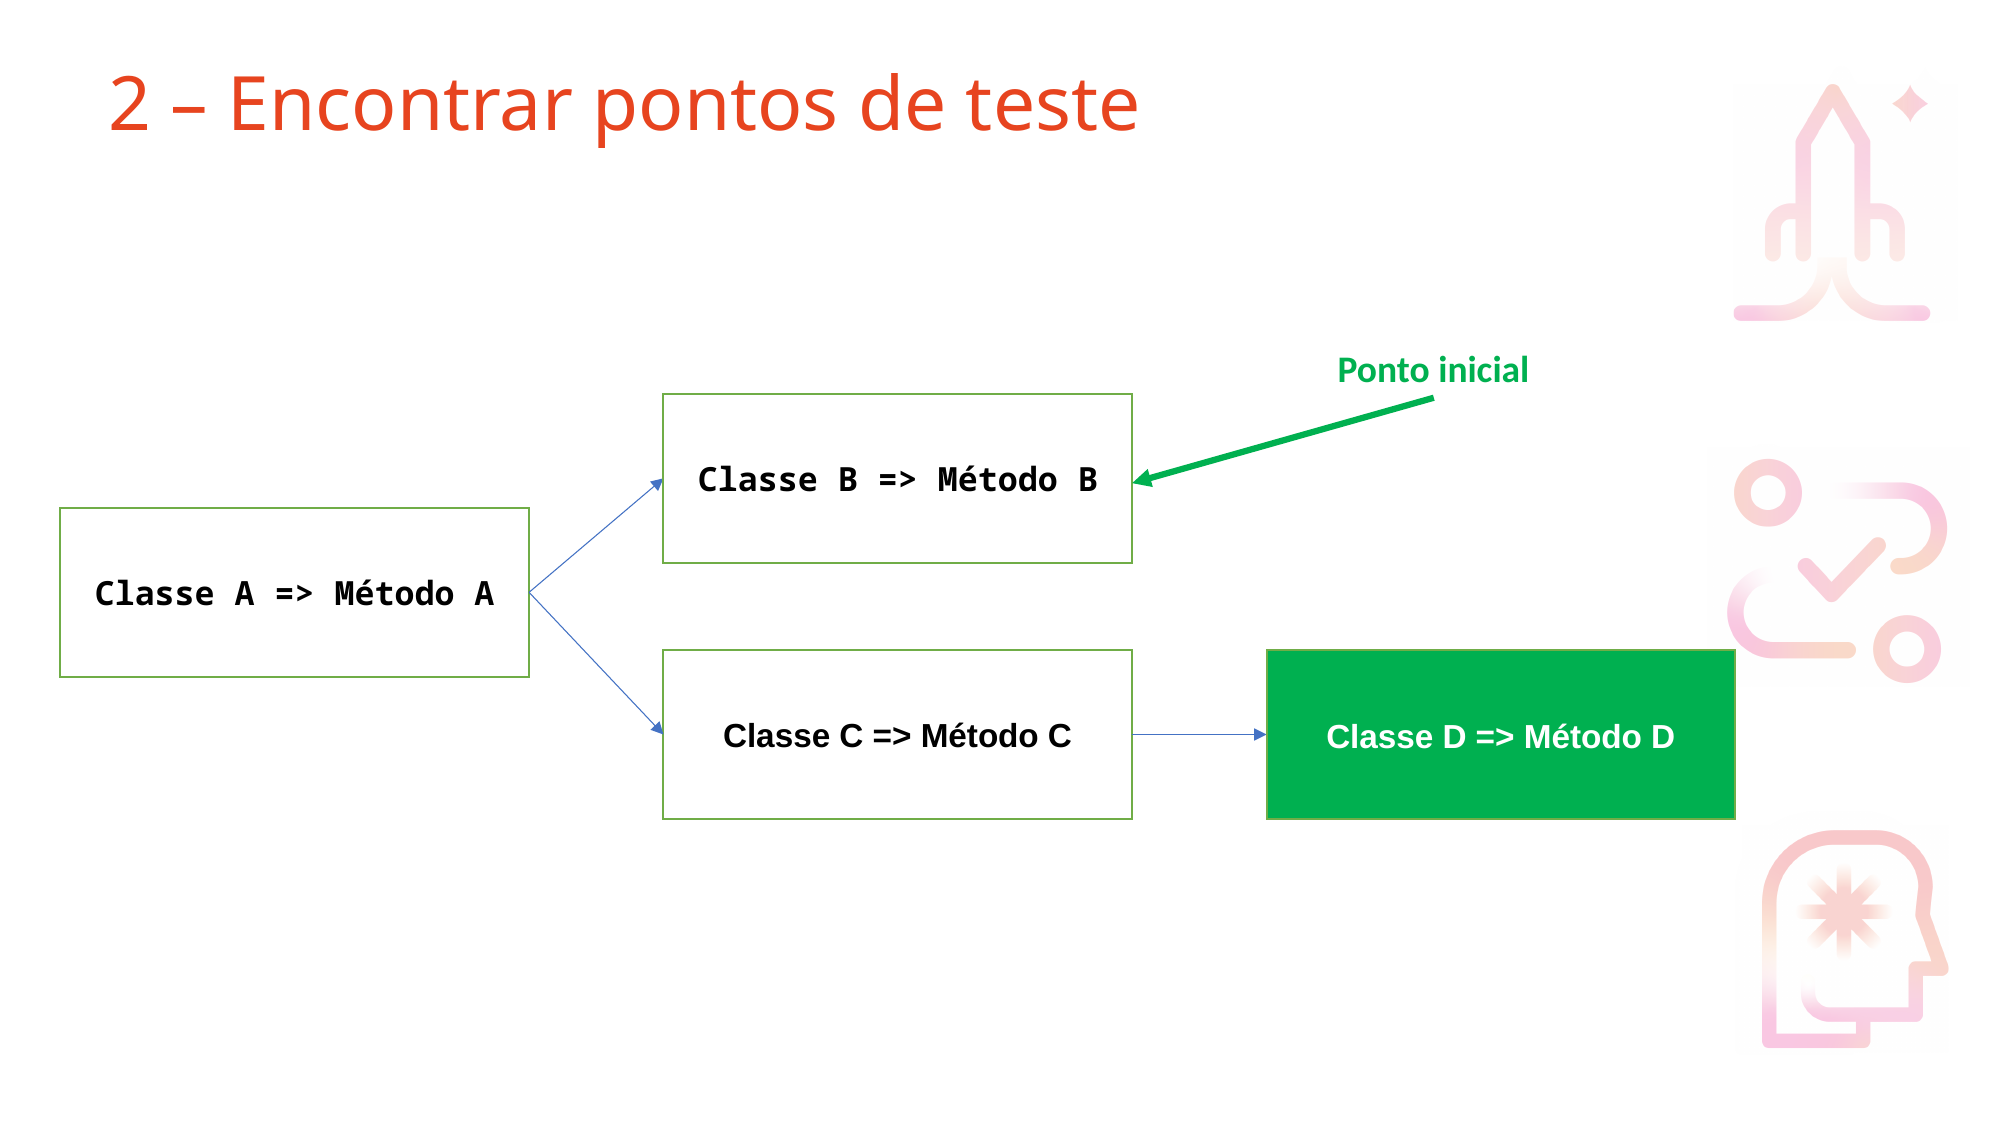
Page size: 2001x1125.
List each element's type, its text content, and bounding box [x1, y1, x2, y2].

text_box 2 – Encontrar pontos de teste [108, 21, 1679, 148]
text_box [529, 478, 664, 592]
text_box Ponto inicial [1322, 337, 1545, 398]
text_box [1132, 398, 1434, 484]
text_box Classe C => Método C [662, 649, 1133, 820]
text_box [529, 592, 664, 735]
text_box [1707, 51, 1982, 1125]
text_box Classe B => Método B [662, 393, 1133, 564]
text_box Classe A => Método A [59, 507, 529, 678]
text_box Classe D => Método D [1266, 649, 1707, 820]
